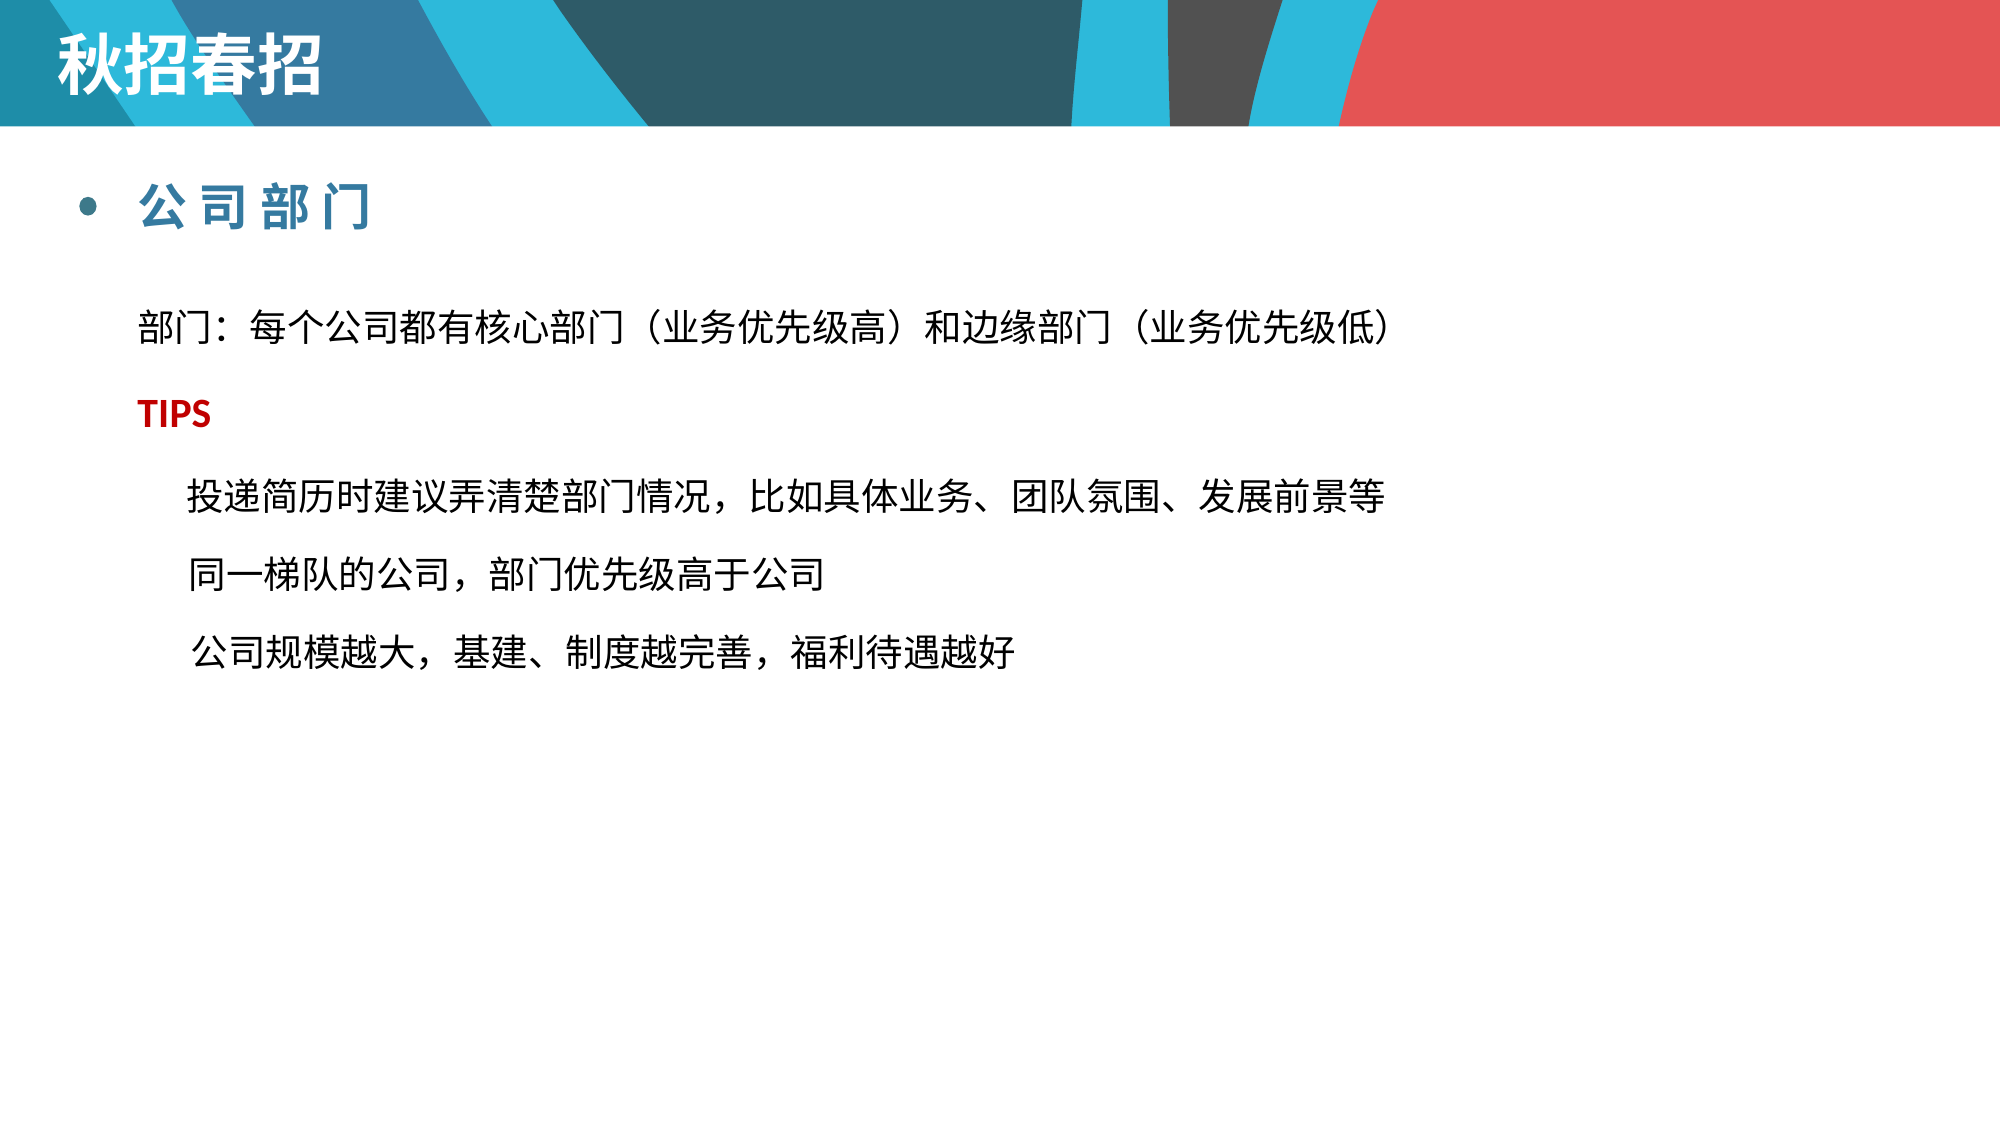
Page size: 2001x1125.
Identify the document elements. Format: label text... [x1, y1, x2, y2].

text_box 投递简历时建议弄清楚部门情况，比如具体业务、团队氛围、发展前景等 [171, 465, 1536, 526]
text_box 公 司 部 门 [122, 168, 549, 244]
text_box 公司规模越大，基建、制度越完善，福利待遇越好 [175, 621, 1867, 682]
text_box 同一梯队的公司，部门优先级高于公司 [173, 543, 1410, 604]
list 秋招春招 [42, 19, 474, 117]
text_box TIPS [122, 378, 1520, 444]
text_box [78, 195, 98, 217]
text_box 部门：每个公司都有核心部门（业务优先级高）和边缘部门（业务优先级低） [122, 296, 1520, 356]
